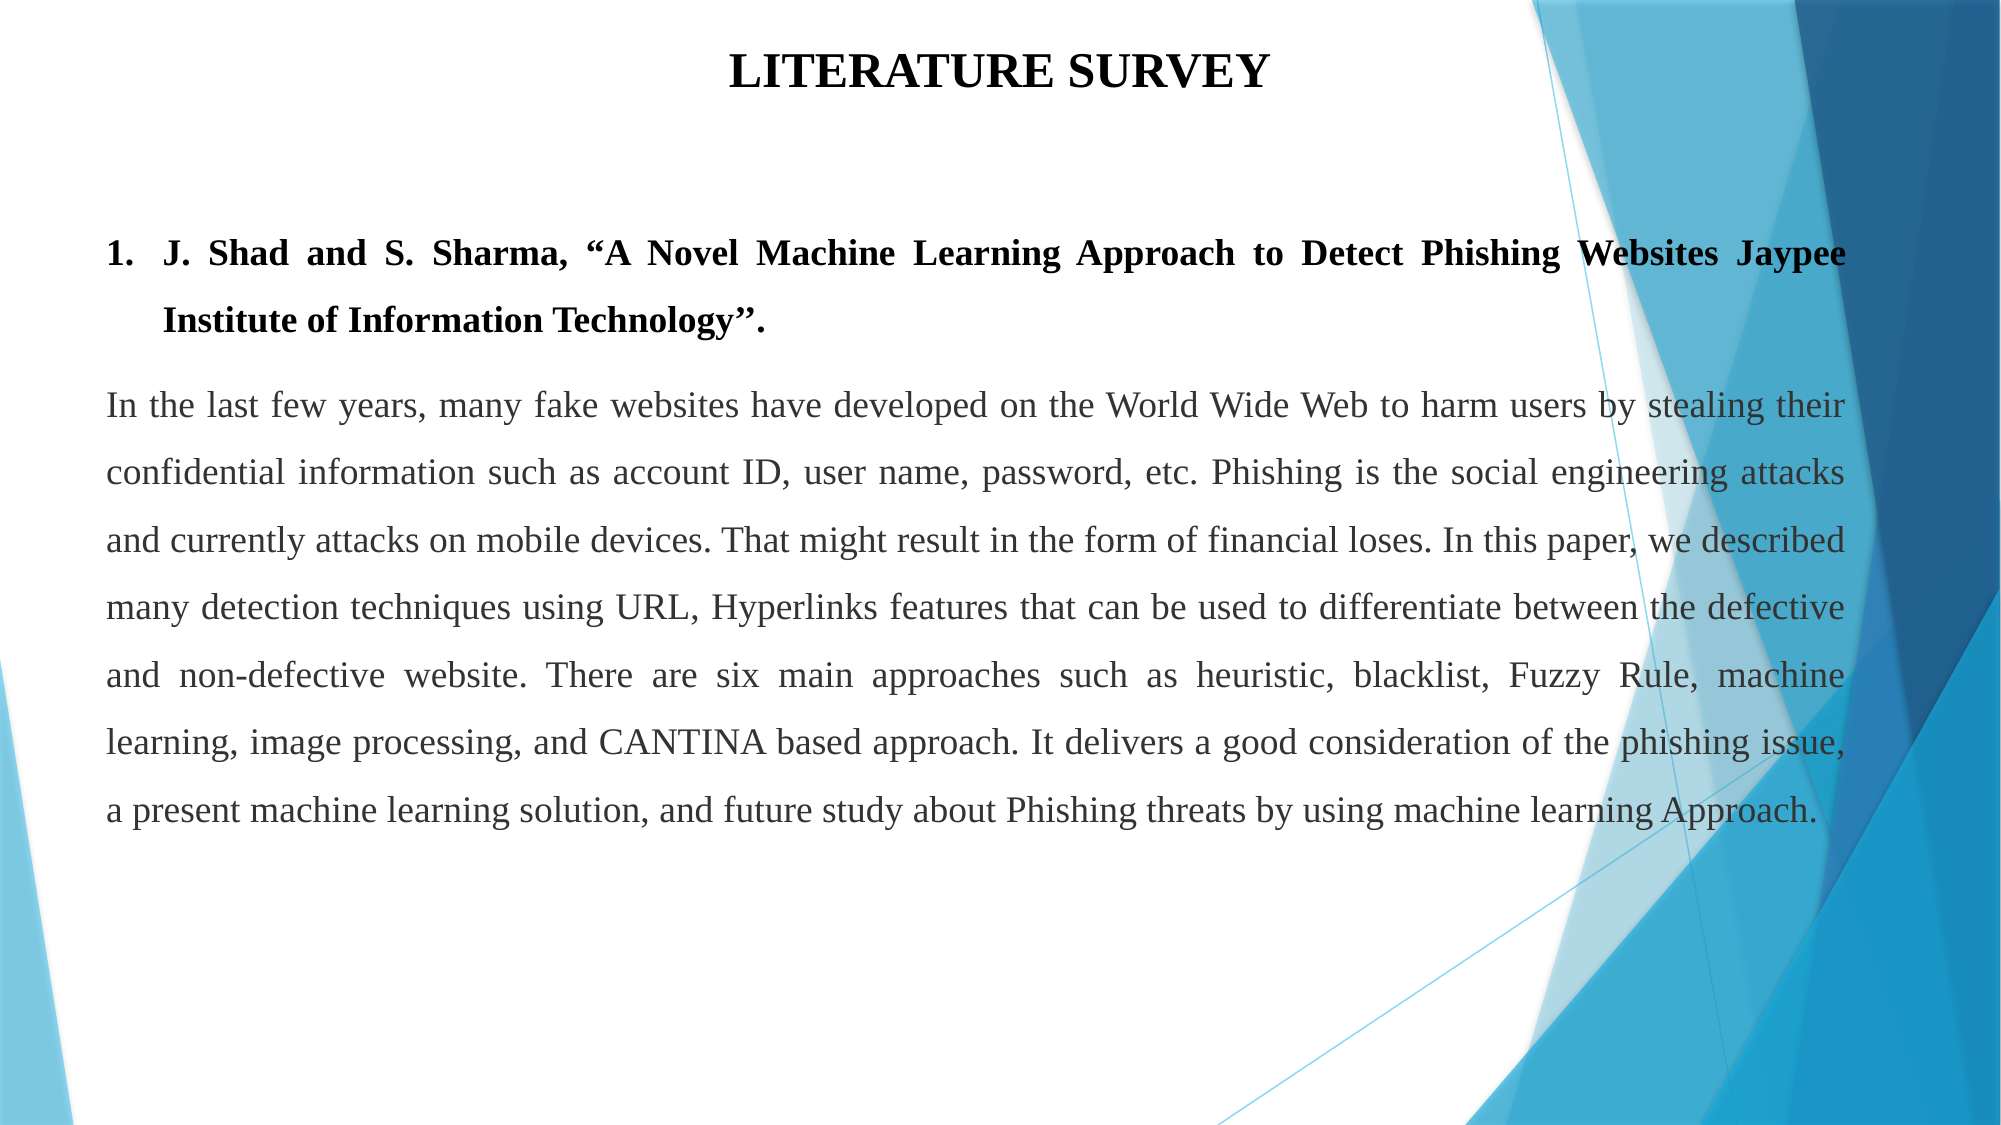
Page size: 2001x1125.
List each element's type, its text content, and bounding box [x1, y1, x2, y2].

text_box J. Shad and S. Sharma, “A Novel Machine Learning Approach to Detect Phishing Websites Jaypee Institute of Information Technology’’. In the last few years, many fake websites have developed on the World Wide Web to harm users by stealing their confidential information such as account ID, user name, password, etc. Phishing is the social engineering attacks and currently attacks on mobile devices. That might result in the form of financial loses. In this paper, we described many detection techniques using URL, Hyperlinks features that can be used to differentiate between the defective and non-defective website. There are six main approaches such as heuristic, blacklist, Fuzzy Rule, machine learning, image processing, and CANTINA based approach. It delivers a good consideration of the phishing issue, a present machine learning solution, and future study about Phishing threats by using machine learning Approach. [91, 198, 1863, 837]
text_box LITERATURE SURVEY [137, 35, 1863, 125]
